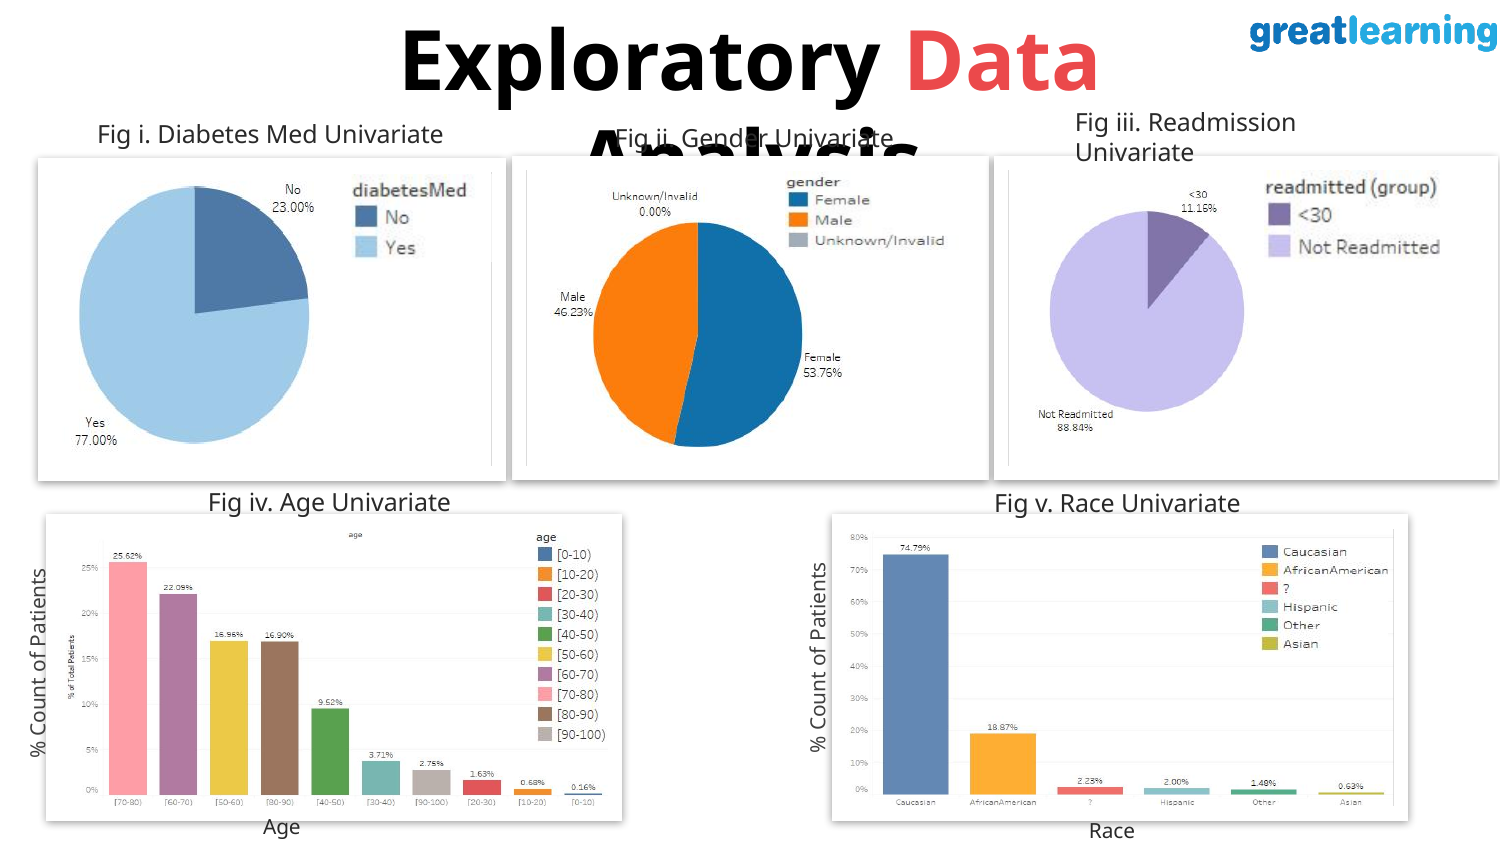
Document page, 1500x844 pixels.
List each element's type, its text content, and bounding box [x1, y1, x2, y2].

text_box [526, 116, 988, 467]
picture [1245, 0, 1500, 101]
text_box Fig i. Diabetes Med Univariate [82, 109, 462, 157]
text_box Exploratory Data Analysis [248, 0, 1252, 155]
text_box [13, 482, 612, 844]
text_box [1008, 120, 1485, 467]
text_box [52, 171, 492, 467]
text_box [793, 484, 1394, 844]
